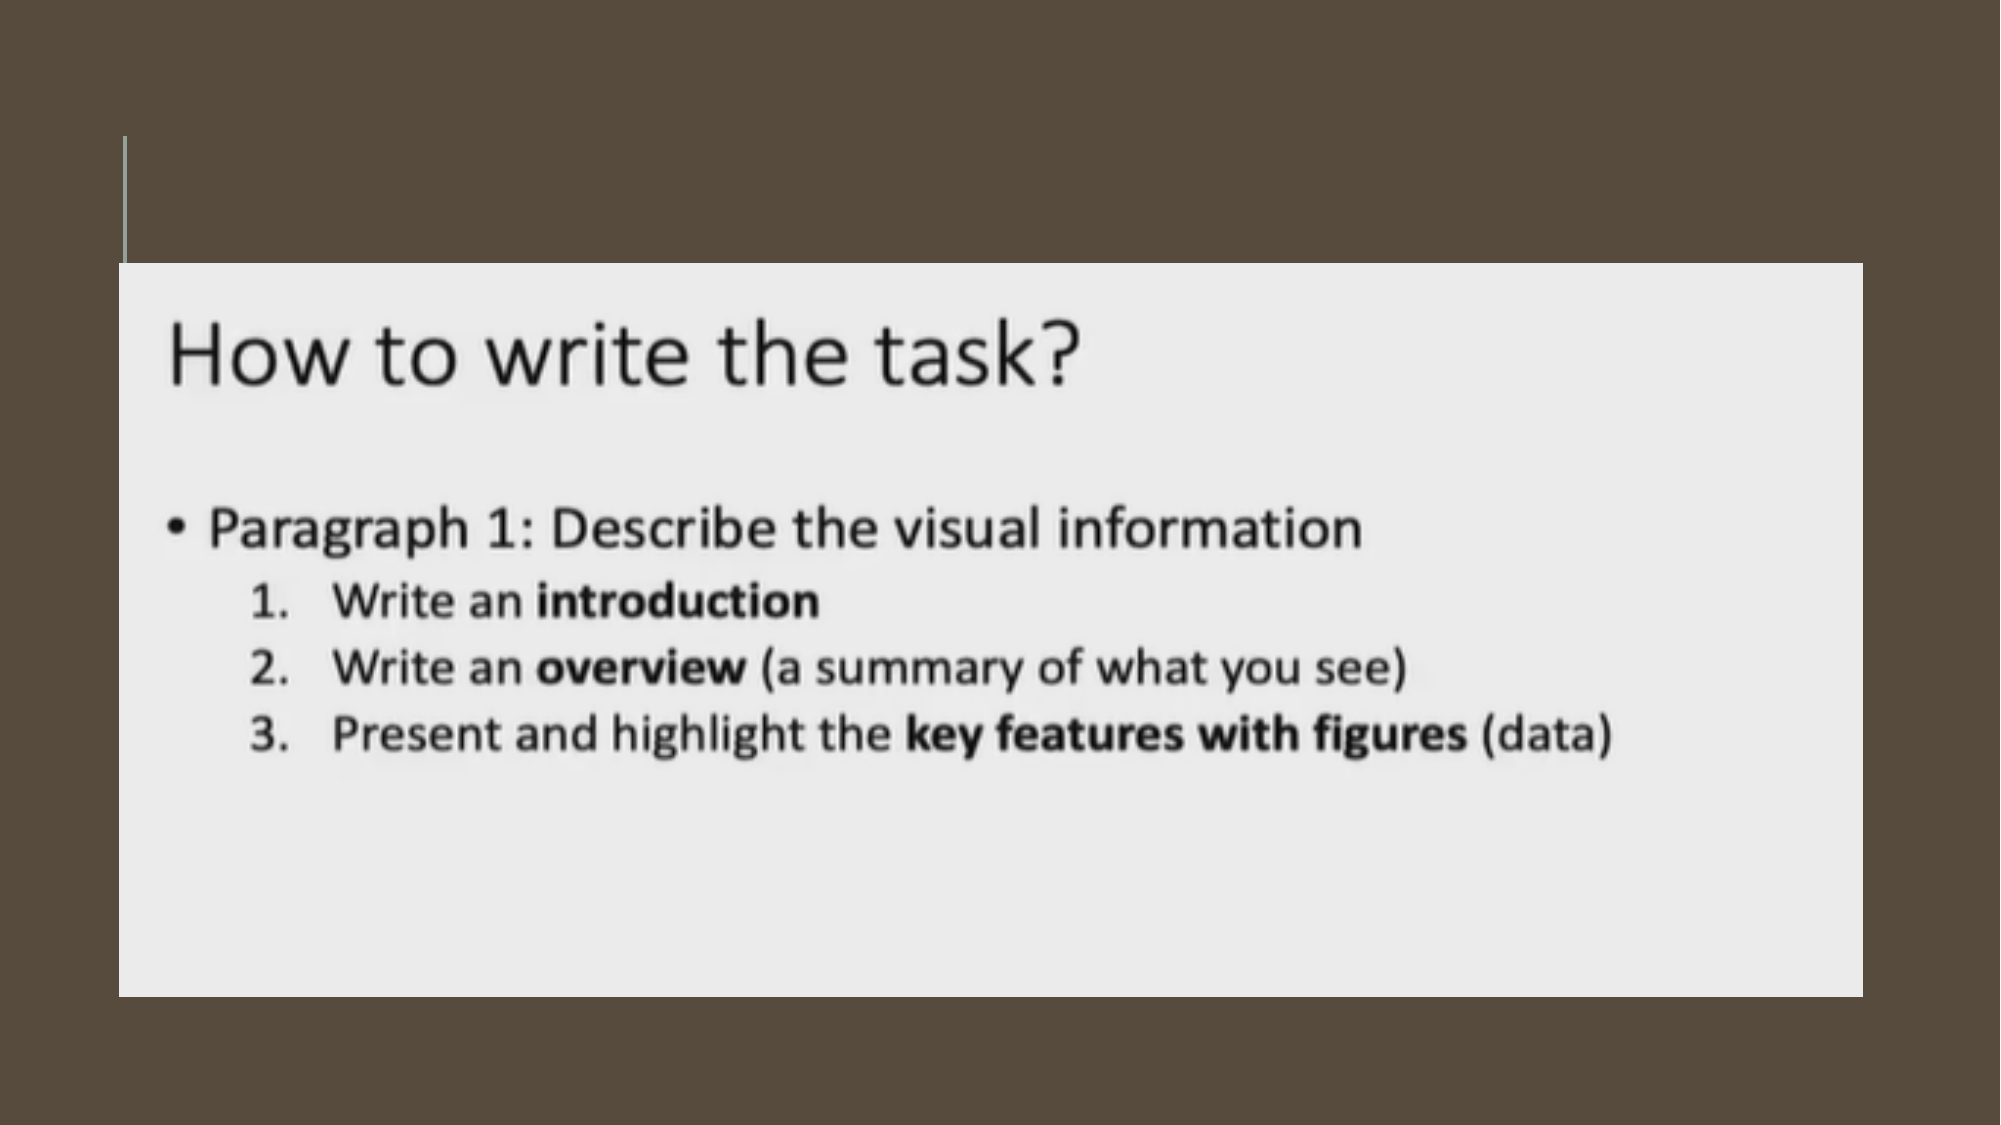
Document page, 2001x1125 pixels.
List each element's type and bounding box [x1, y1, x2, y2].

list [118, 262, 1863, 997]
